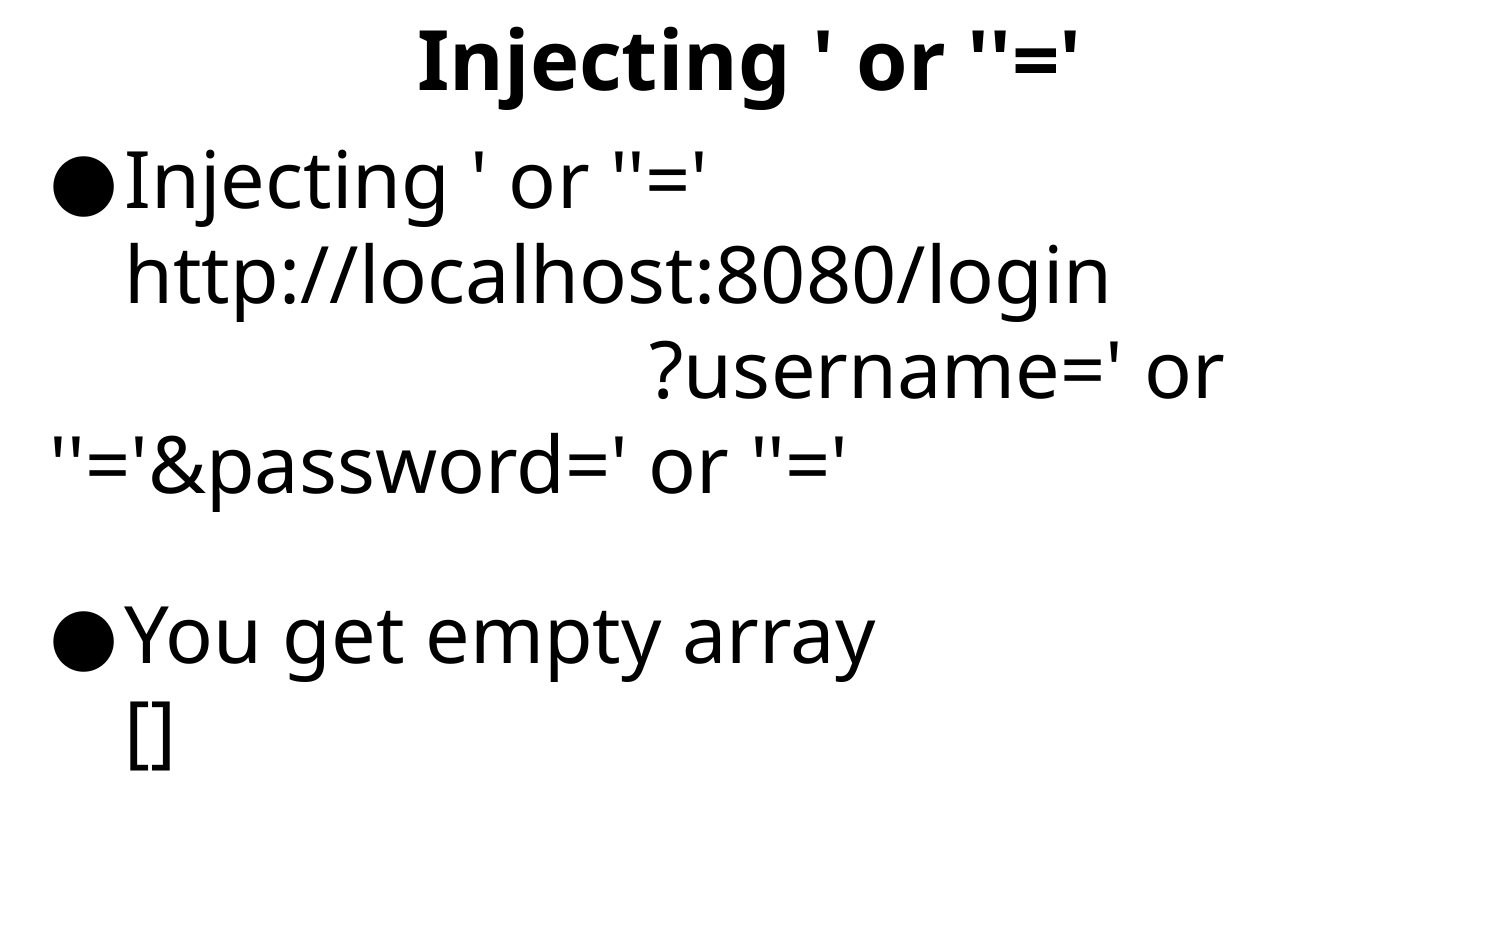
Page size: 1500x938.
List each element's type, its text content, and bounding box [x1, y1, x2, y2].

title Injecting ' or ''=' [0, 0, 1500, 115]
list Injecting ' or ''=' http://localhost:8080/login ?username=' or ''='&password=' or ''=' You get empty array [] [34, 115, 1500, 938]
